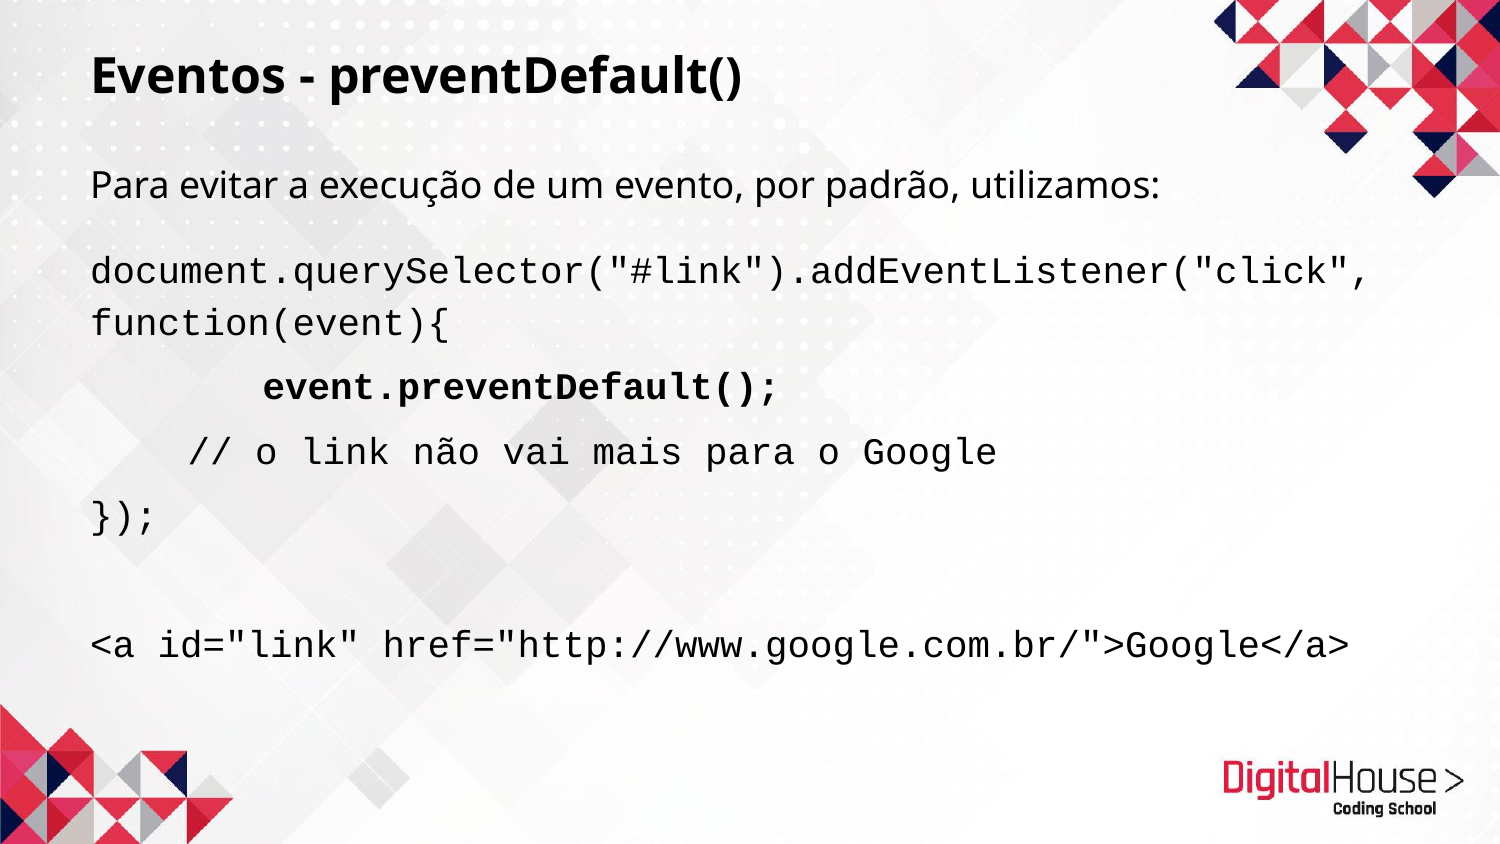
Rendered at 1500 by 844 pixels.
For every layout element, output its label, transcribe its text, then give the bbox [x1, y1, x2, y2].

text_box Para evitar a execução de um evento, por padrão, utilizamos: [74, 146, 1371, 224]
text_box Eventos - preventDefault() [74, 21, 1425, 127]
text_box document.querySelector("#link").addEventListener("click", function(event){ event.preventDefault(); // o link não vai mais para o Google }); <a id="link" href="http://www.google.com.br/">Google</a> [74, 224, 1500, 822]
picture [0, 0, 1500, 844]
